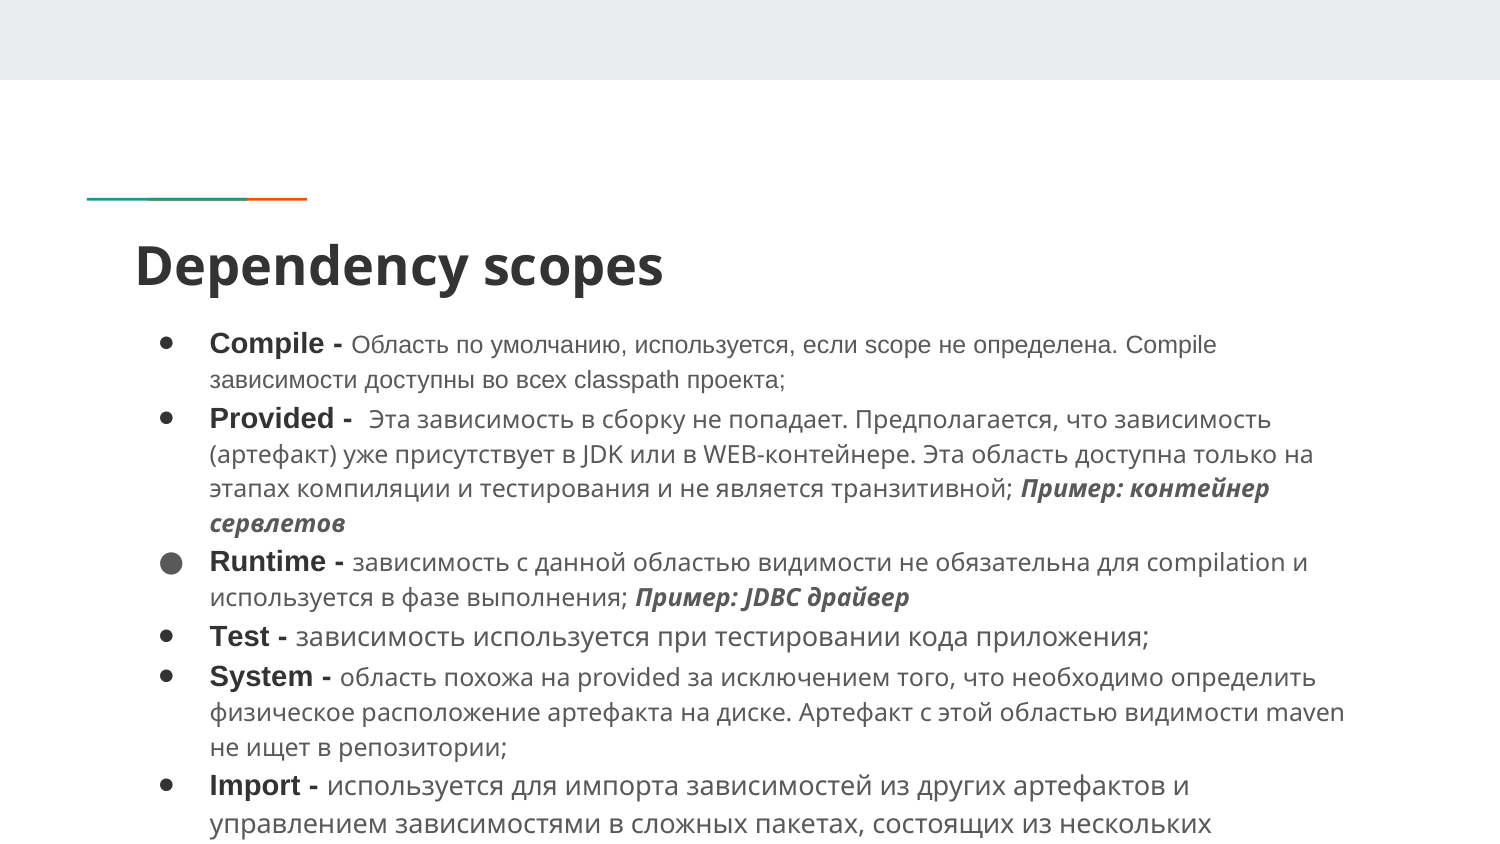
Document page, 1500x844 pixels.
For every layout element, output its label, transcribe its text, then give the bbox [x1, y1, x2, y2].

title Dependency scopes [119, 216, 1381, 304]
list Compile - Область по умолчанию, используется, если scope не определена. Compile зависимости доступны во всех classpath проекта; Provided - Эта зависимость в сборку не попадает. Предполагается, что зависимость (артефакт) уже присутствует в JDK или в WEB-контейнере. Эта область доступна только на этапах компиляции и тестирования и не является транзитивной; Пример: контейнер сервлетов Runtime - зависимость с данной областью видимости не обязательна для compilation и используется в фазе выполнения; Пример: JDBC драйвер Test - зависимость используется при тестировании кода приложения; System - область похожа на provided за исключением того, что необходимо определить физическое расположение артефакта на диске. Артефакт с этой областью видимости maven не ищет в репозитории; Import - используется для импорта зависимостей из других артефактов и управлением зависимостями в сложных пакетах, состоящих из нескольких артефактов. [119, 304, 1381, 812]
